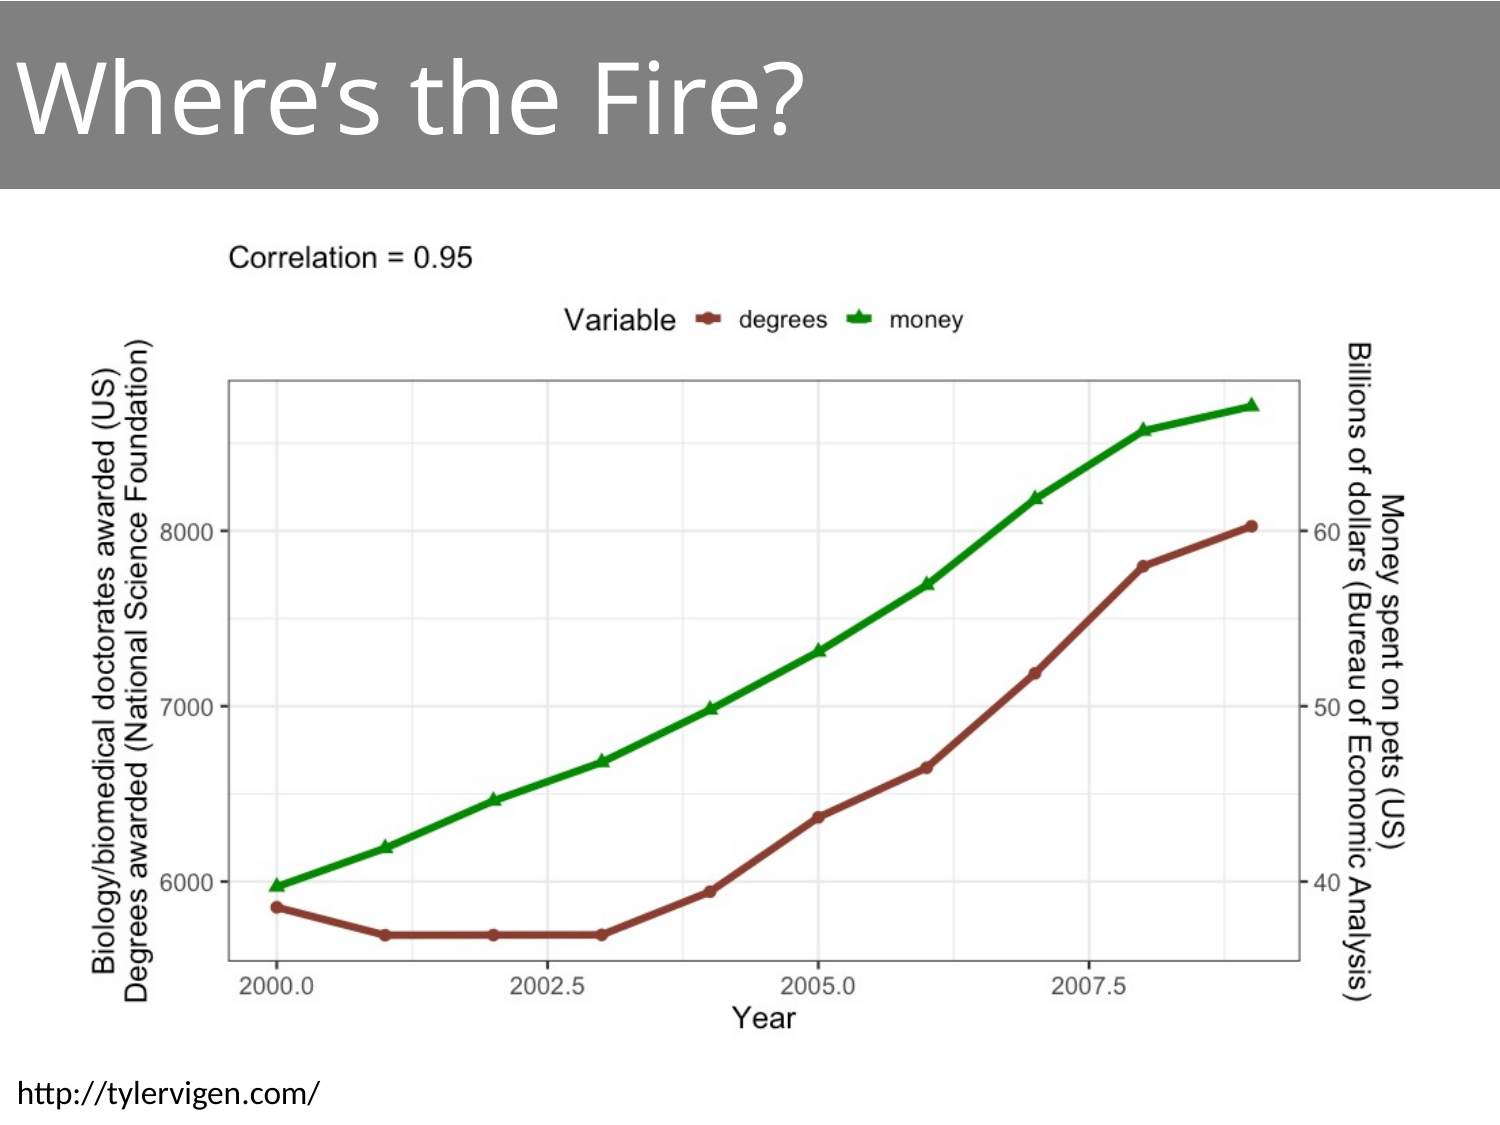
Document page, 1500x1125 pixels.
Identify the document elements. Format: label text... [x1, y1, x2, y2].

title Where’s the Fire? [0, 1, 1500, 189]
picture [81, 211, 1419, 1042]
text_box http://tylervigen.com/ [2, 1064, 336, 1119]
